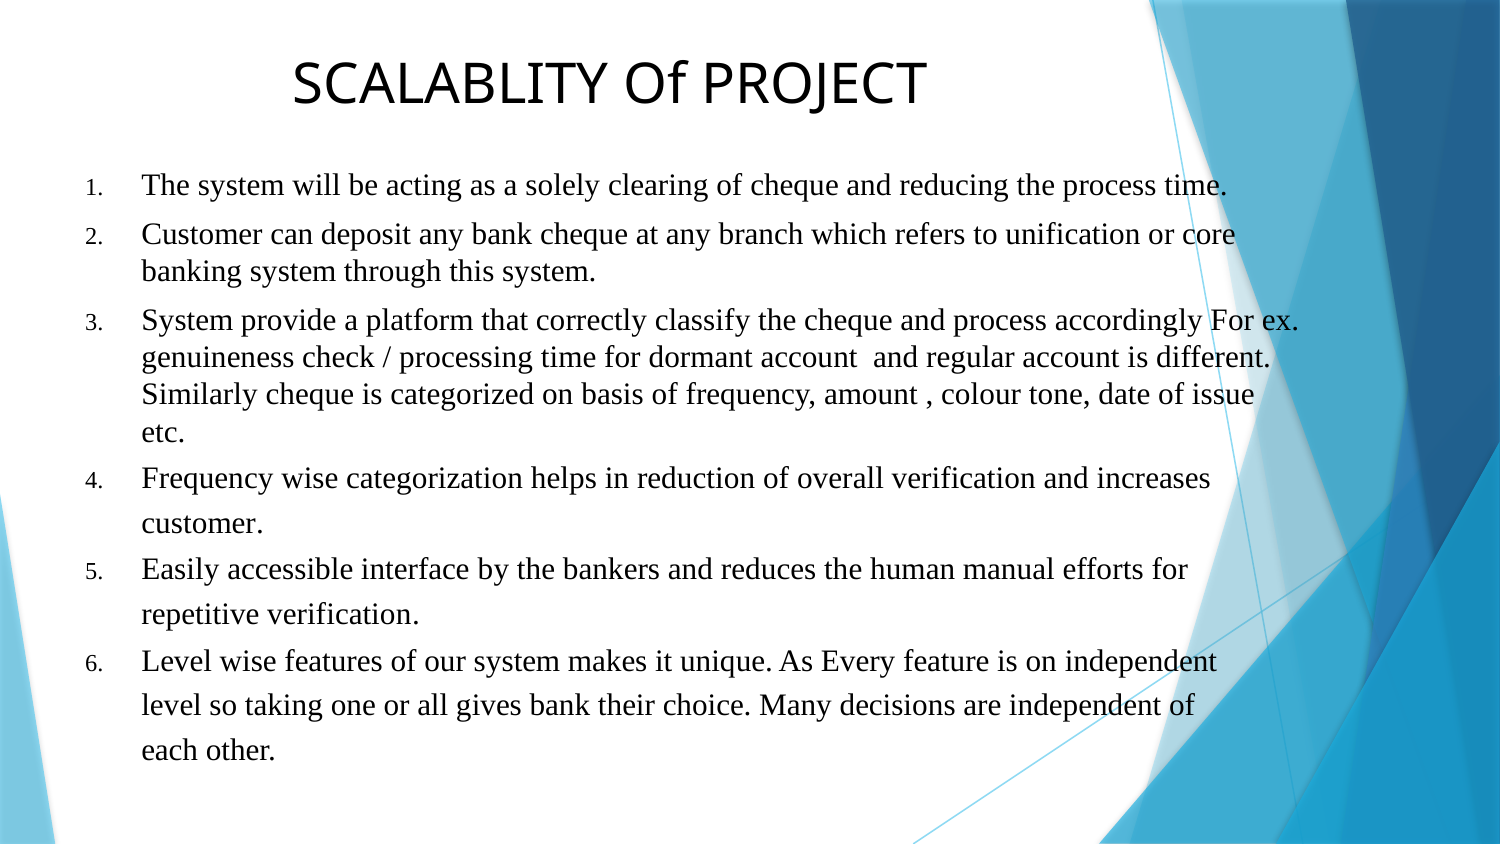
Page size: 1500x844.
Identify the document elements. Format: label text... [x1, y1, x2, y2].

text_box The system will be acting as a solely clearing of cheque and reducing the process time. Customer can deposit any bank cheque at any branch which refers to unification or core banking system through this system. System provide a platform that correctly classify the cheque and process accordingly For ex. genuineness check / processing time for dormant account and regular account is different. Similarly cheque is categorized on basis of frequency, amount , colour tone, date of issue etc. Frequency wise categorization helps in reduction of overall verification and increases customer. Easily accessible interface by the bankers and reduces the human manual efforts for repetitive verification. Level wise features of our system makes it unique. As Every feature is on independent level so taking one or all gives bank their choice. Many decisions are independent of each other. [83, 152, 1306, 814]
title SCALABLITY Of PROJECT [291, 45, 993, 152]
